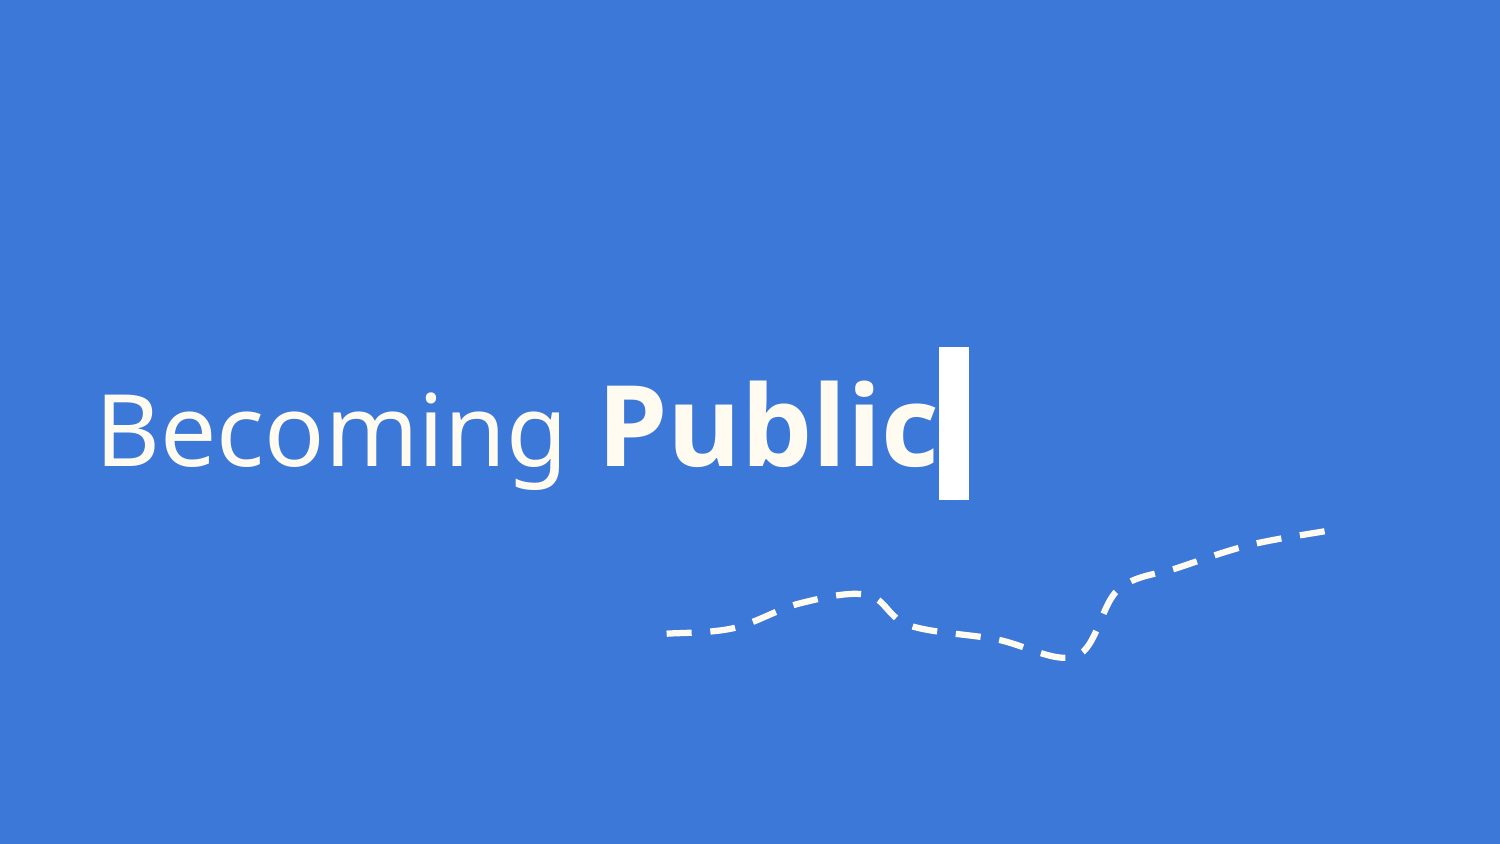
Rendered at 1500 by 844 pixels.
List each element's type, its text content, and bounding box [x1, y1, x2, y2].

text_box [666, 531, 1325, 658]
title Becoming Public [80, 86, 1461, 758]
